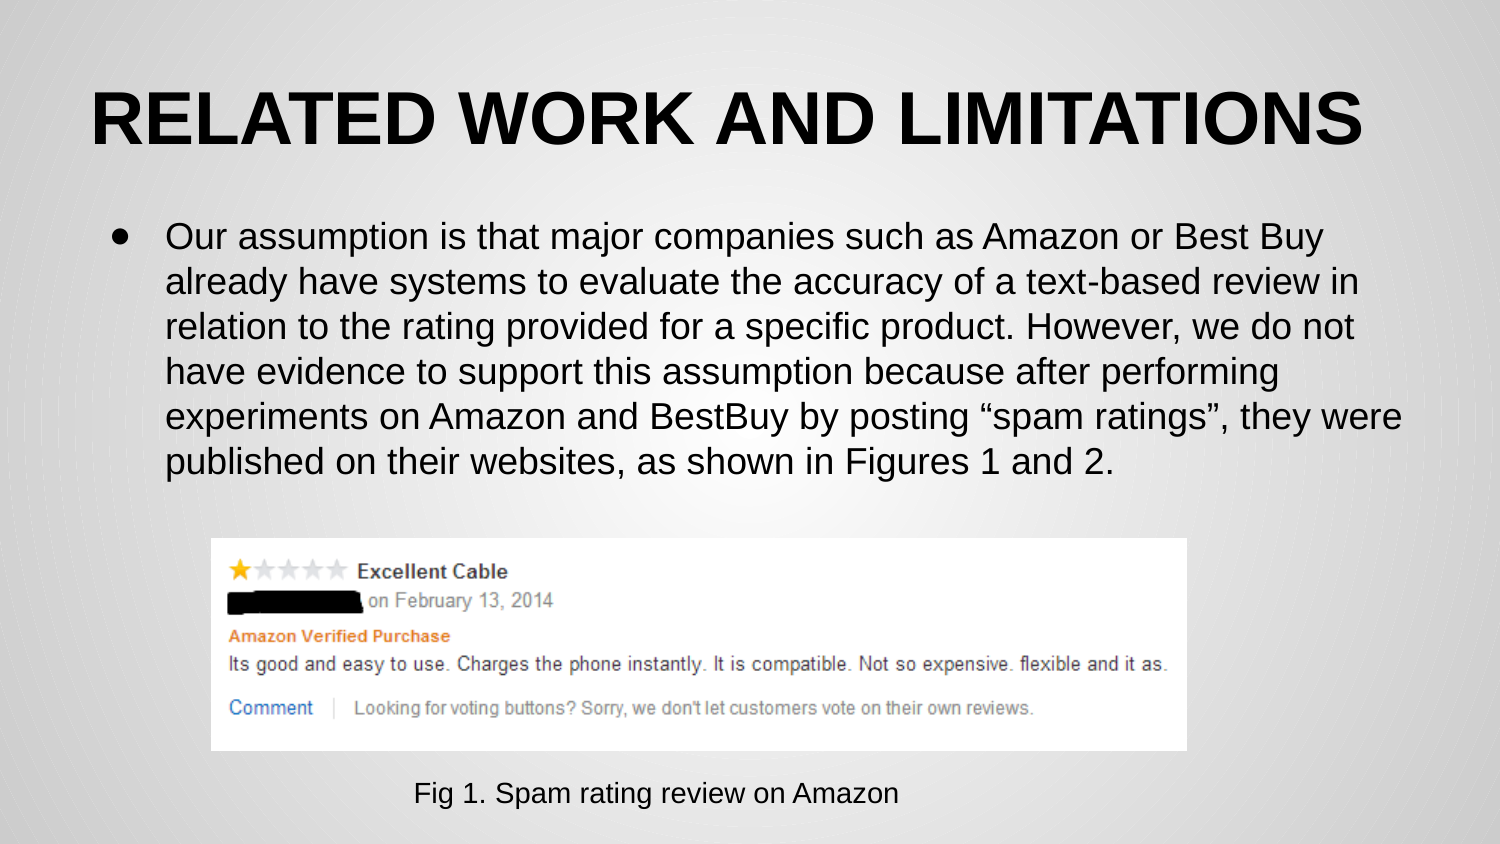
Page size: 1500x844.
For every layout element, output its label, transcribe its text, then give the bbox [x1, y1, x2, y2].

list Our assumption is that major companies such as Amazon or Best Buy already have systems to evaluate the accuracy of a text­-based review in relation to the rating provided for a specific product. However, we do not have evidence to support this assumption because after performing experiments on Amazon and BestBuy by posting “spam ratings”, they were published on their websites, as shown in Figures 1 and 2. [75, 196, 1425, 808]
picture [211, 538, 1187, 751]
text_box Fig 1. Spam rating review on Amazon [398, 758, 999, 834]
title RELATED WORK AND LIMITATIONS [75, 33, 1425, 175]
